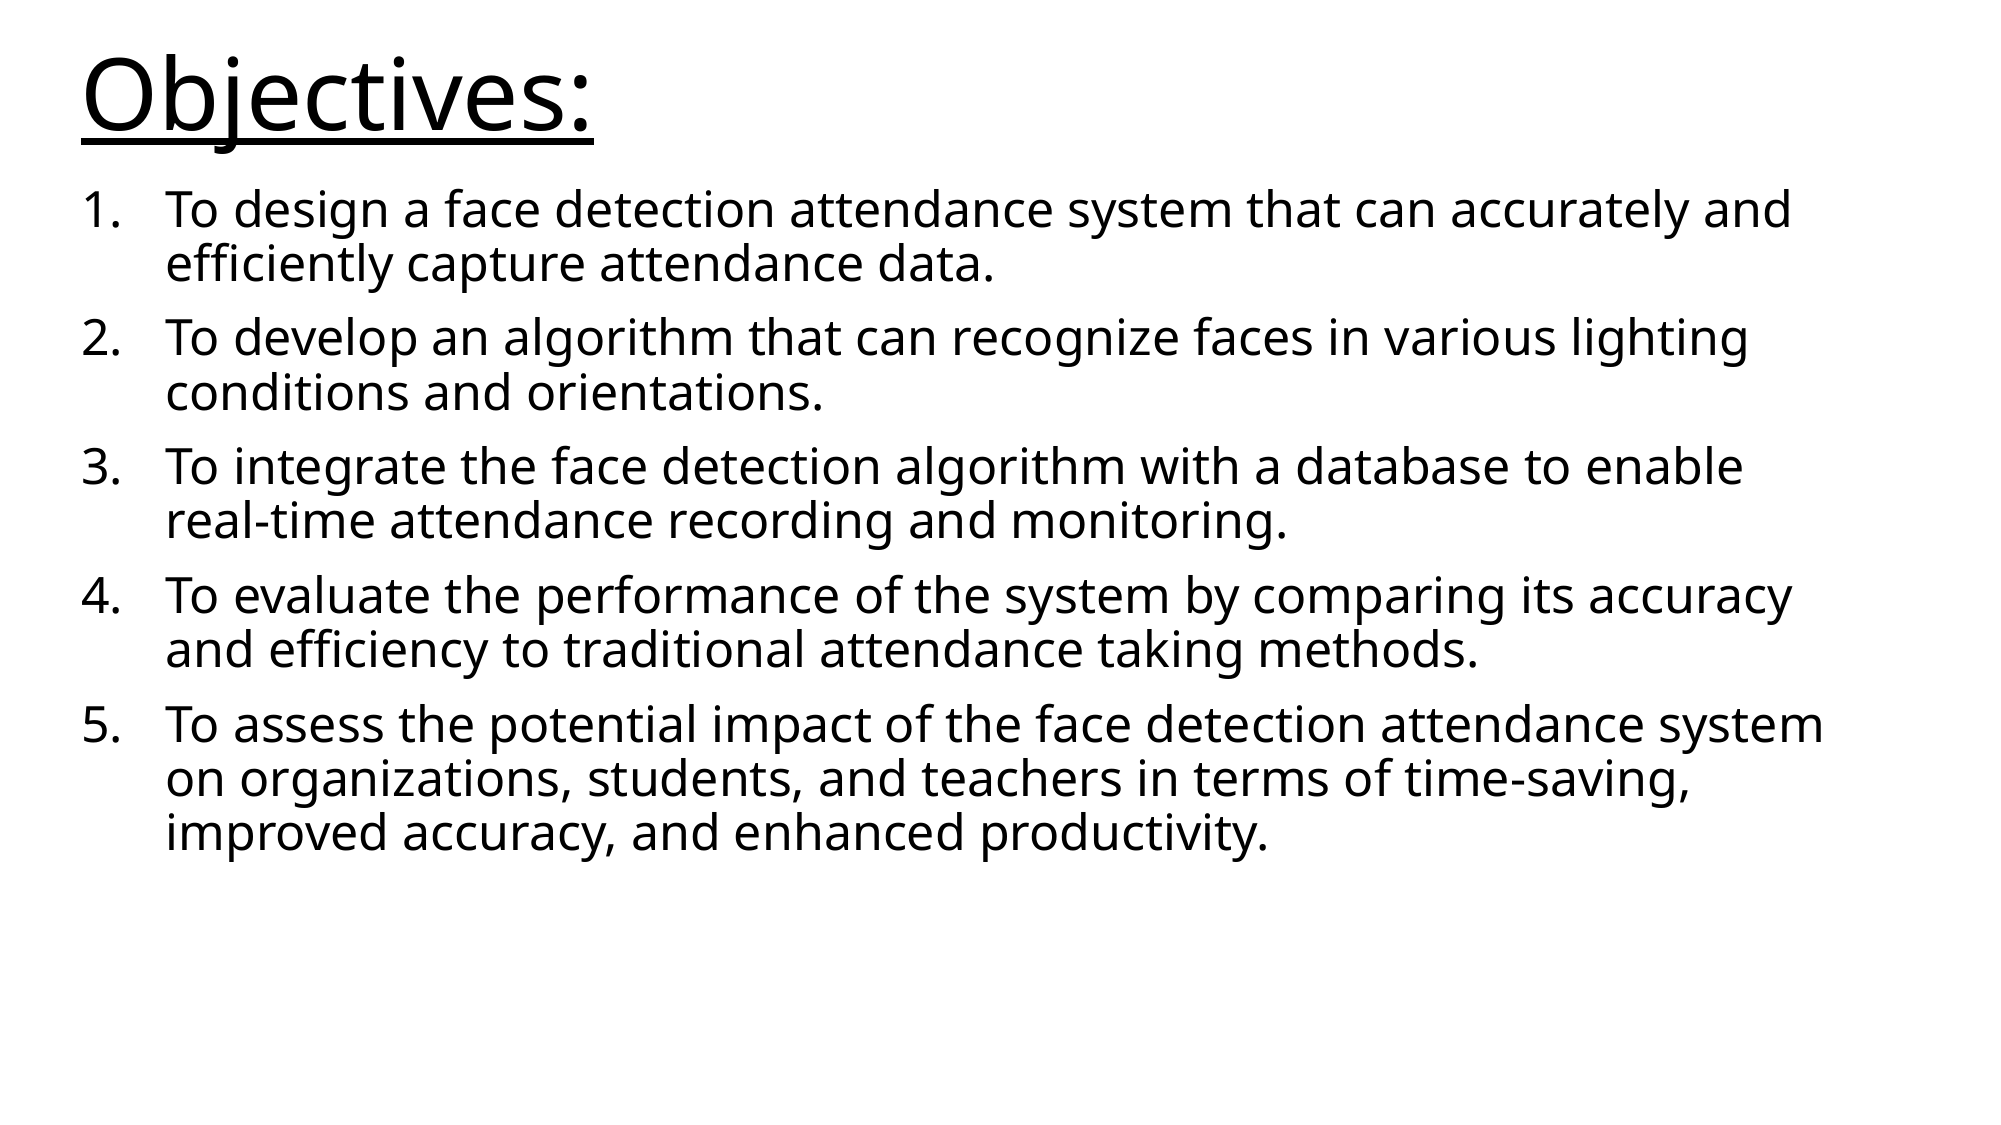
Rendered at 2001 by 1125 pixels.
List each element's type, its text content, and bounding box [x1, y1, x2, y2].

text_box Objectives: [66, 22, 856, 158]
list To design a face detection attendance system that can accurately and efficiently capture attendance data. To develop an algorithm that can recognize faces in various lighting conditions and orientations. To integrate the face detection algorithm with a database to enable real-time attendance recording and monitoring. To evaluate the performance of the system by comparing its accuracy and efficiency to traditional attendance taking methods. To assess the potential impact of the face detection attendance system on organizations, students, and teachers in terms of time-saving, improved accuracy, and enhanced productivity. [66, 176, 1853, 1034]
